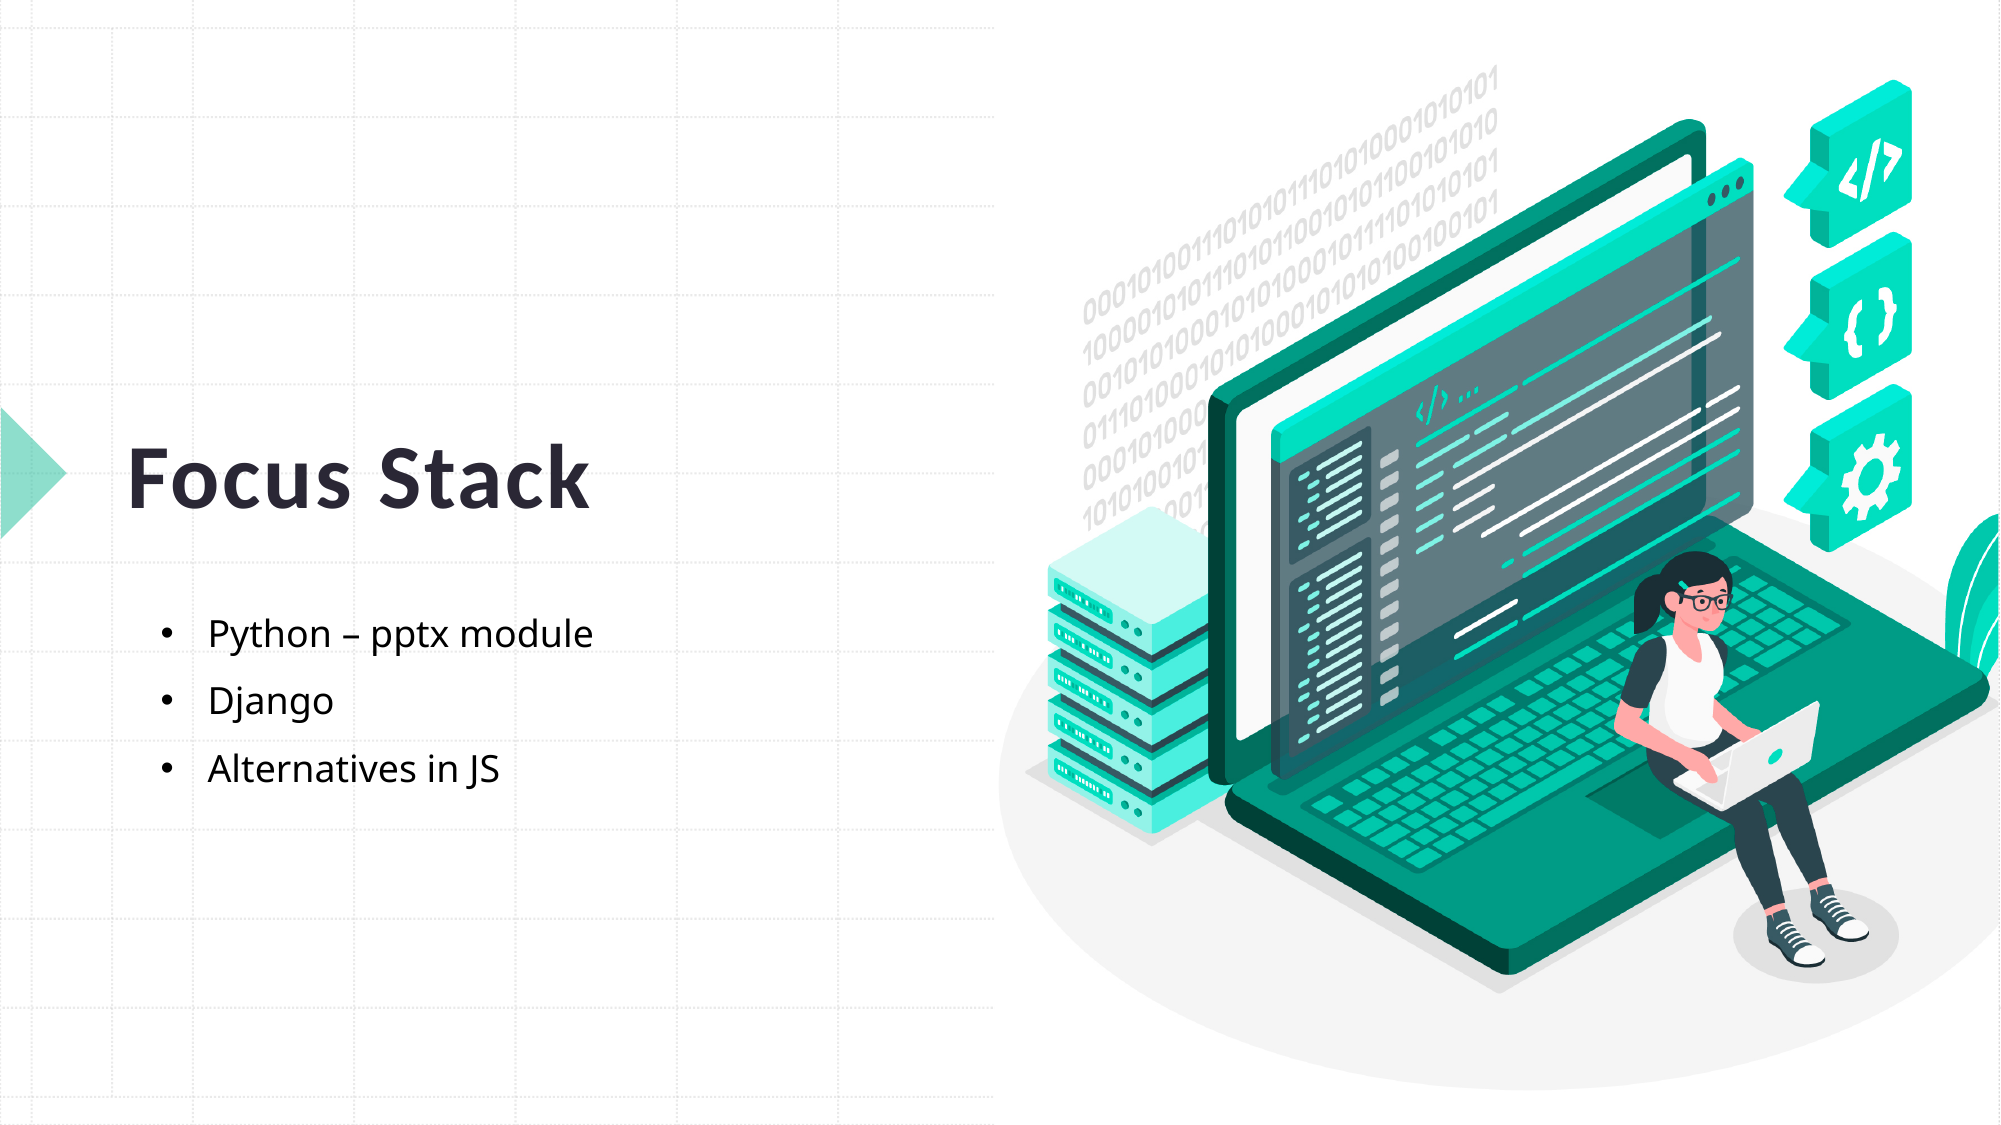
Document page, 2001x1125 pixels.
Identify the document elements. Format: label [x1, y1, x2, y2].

text_box [0, 0, 994, 1125]
list [994, 0, 1999, 1125]
